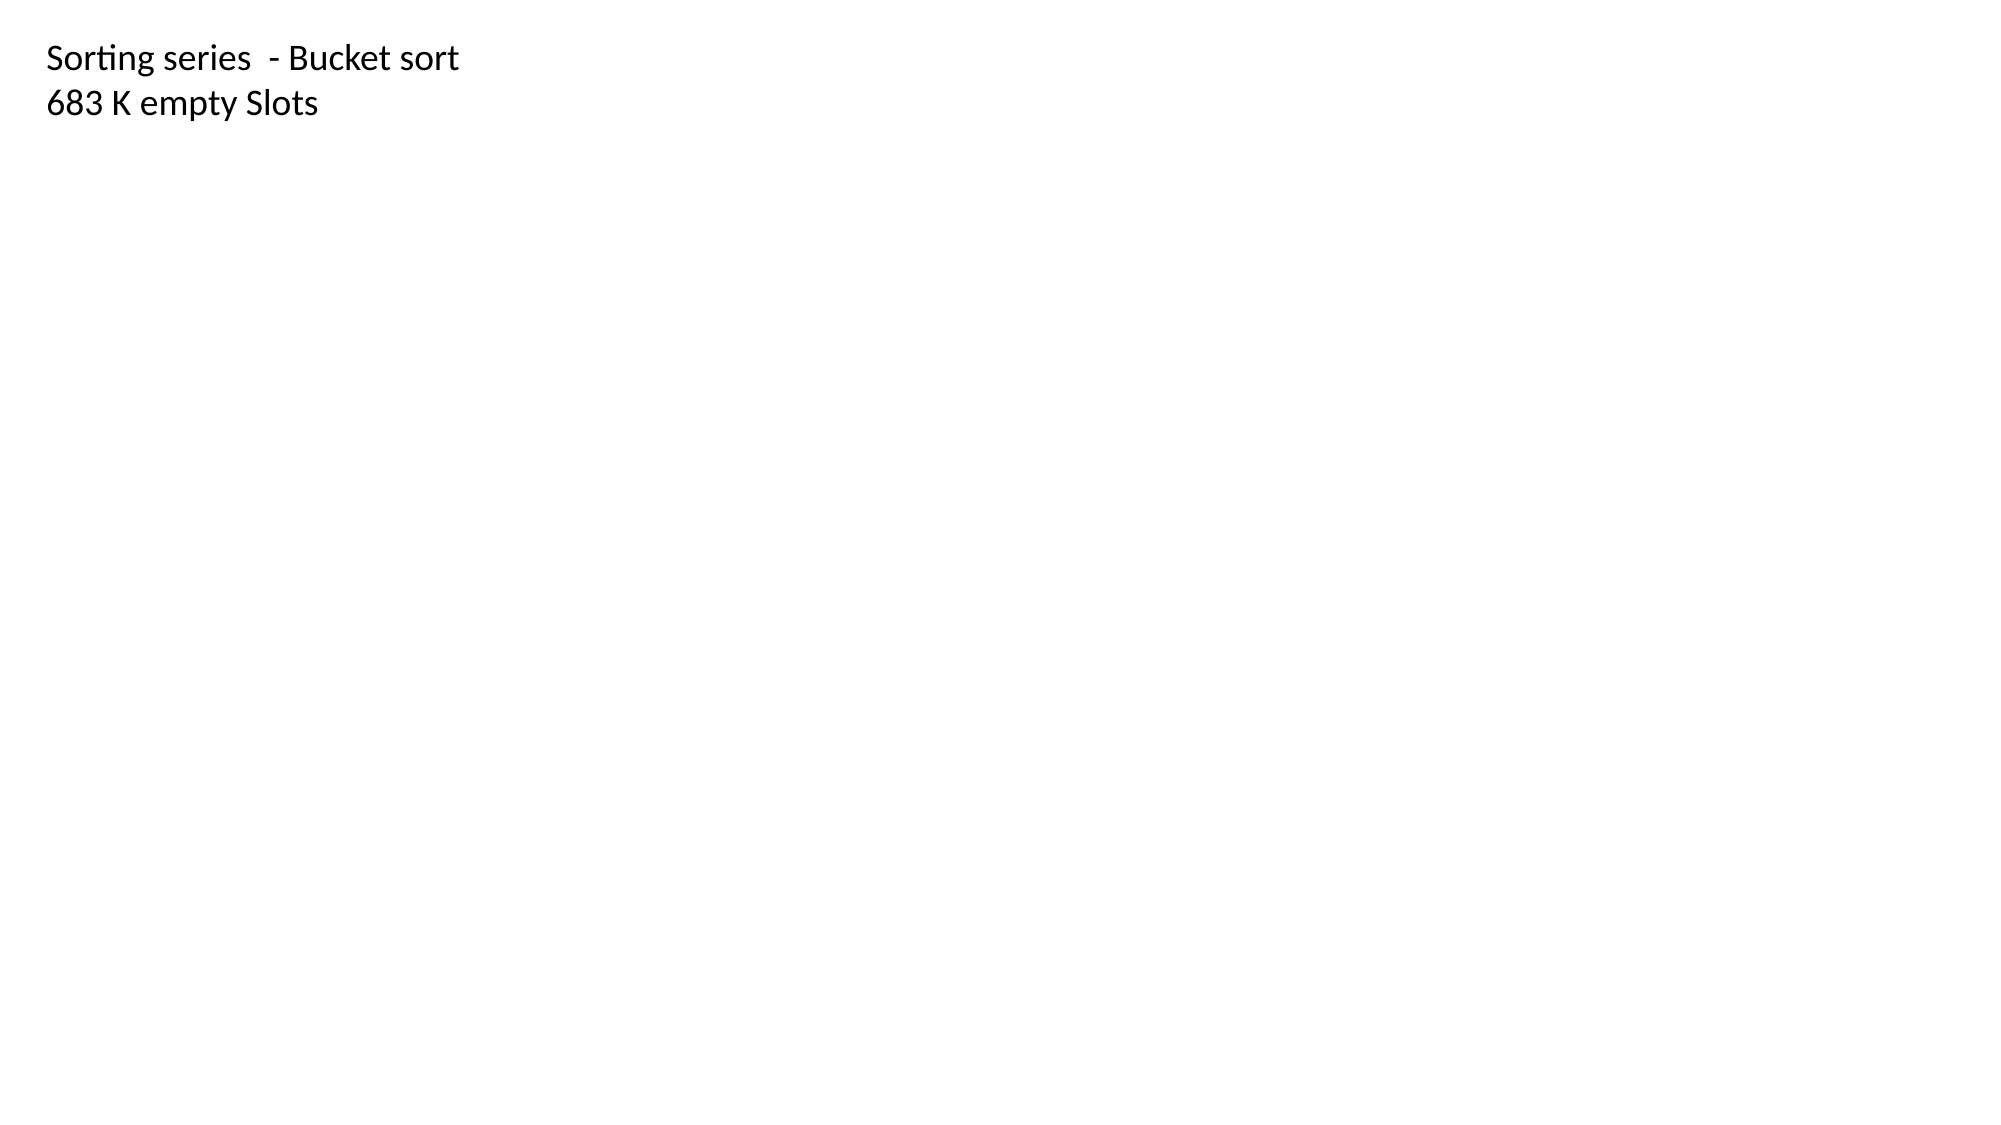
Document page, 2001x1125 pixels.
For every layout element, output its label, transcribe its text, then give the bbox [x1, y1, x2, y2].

text_box Sorting series - Bucket sort 683 K empty Slots [31, 25, 674, 131]
